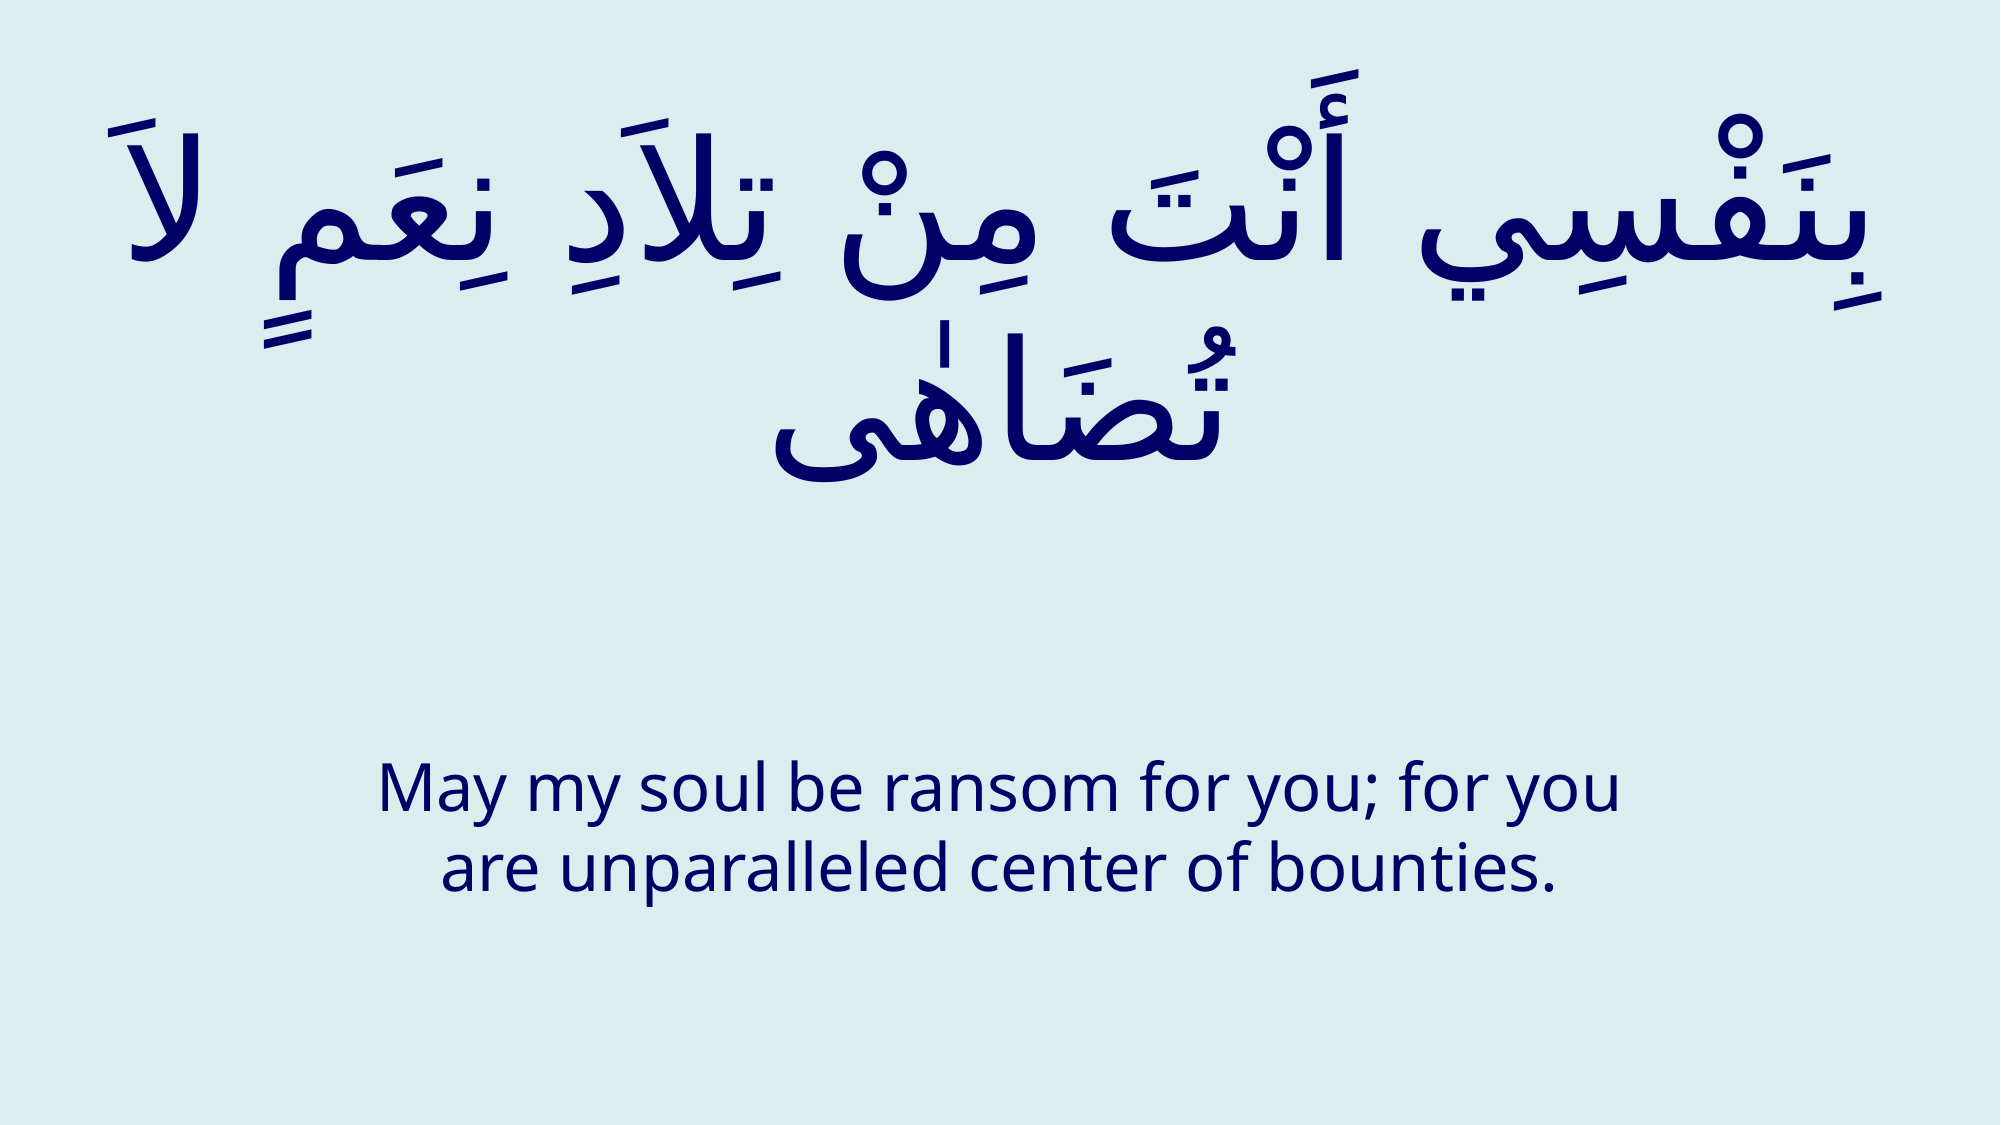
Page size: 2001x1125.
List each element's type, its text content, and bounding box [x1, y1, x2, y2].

title بِنَفْسِي أَنْتَ مِنْ تِلاَدِ نِعَمٍ لاَ تُضَاهٰى [0, 200, 2000, 388]
list May my soul be ransom for you; for you are unparalleled center of bounties. [356, 737, 1644, 1050]
